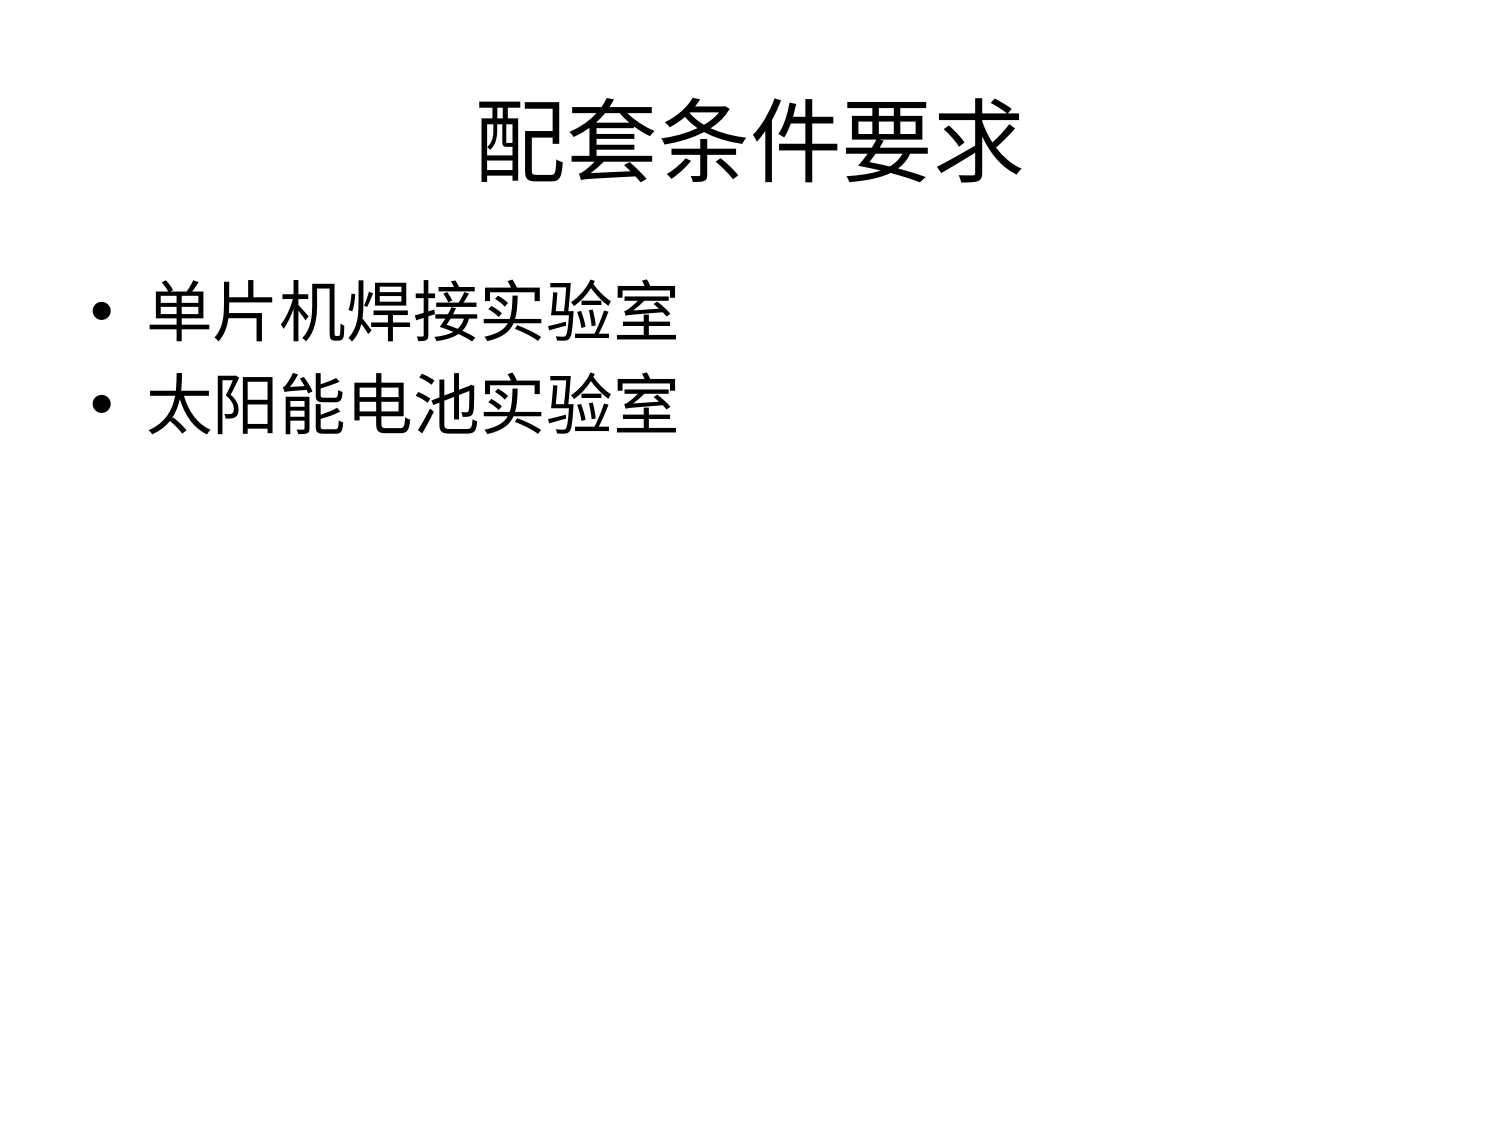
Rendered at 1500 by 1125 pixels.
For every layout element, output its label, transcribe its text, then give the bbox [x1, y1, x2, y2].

list 单片机焊接实验室 太阳能电池实验室 [75, 262, 1425, 1005]
title 配套条件要求 [75, 45, 1425, 233]
